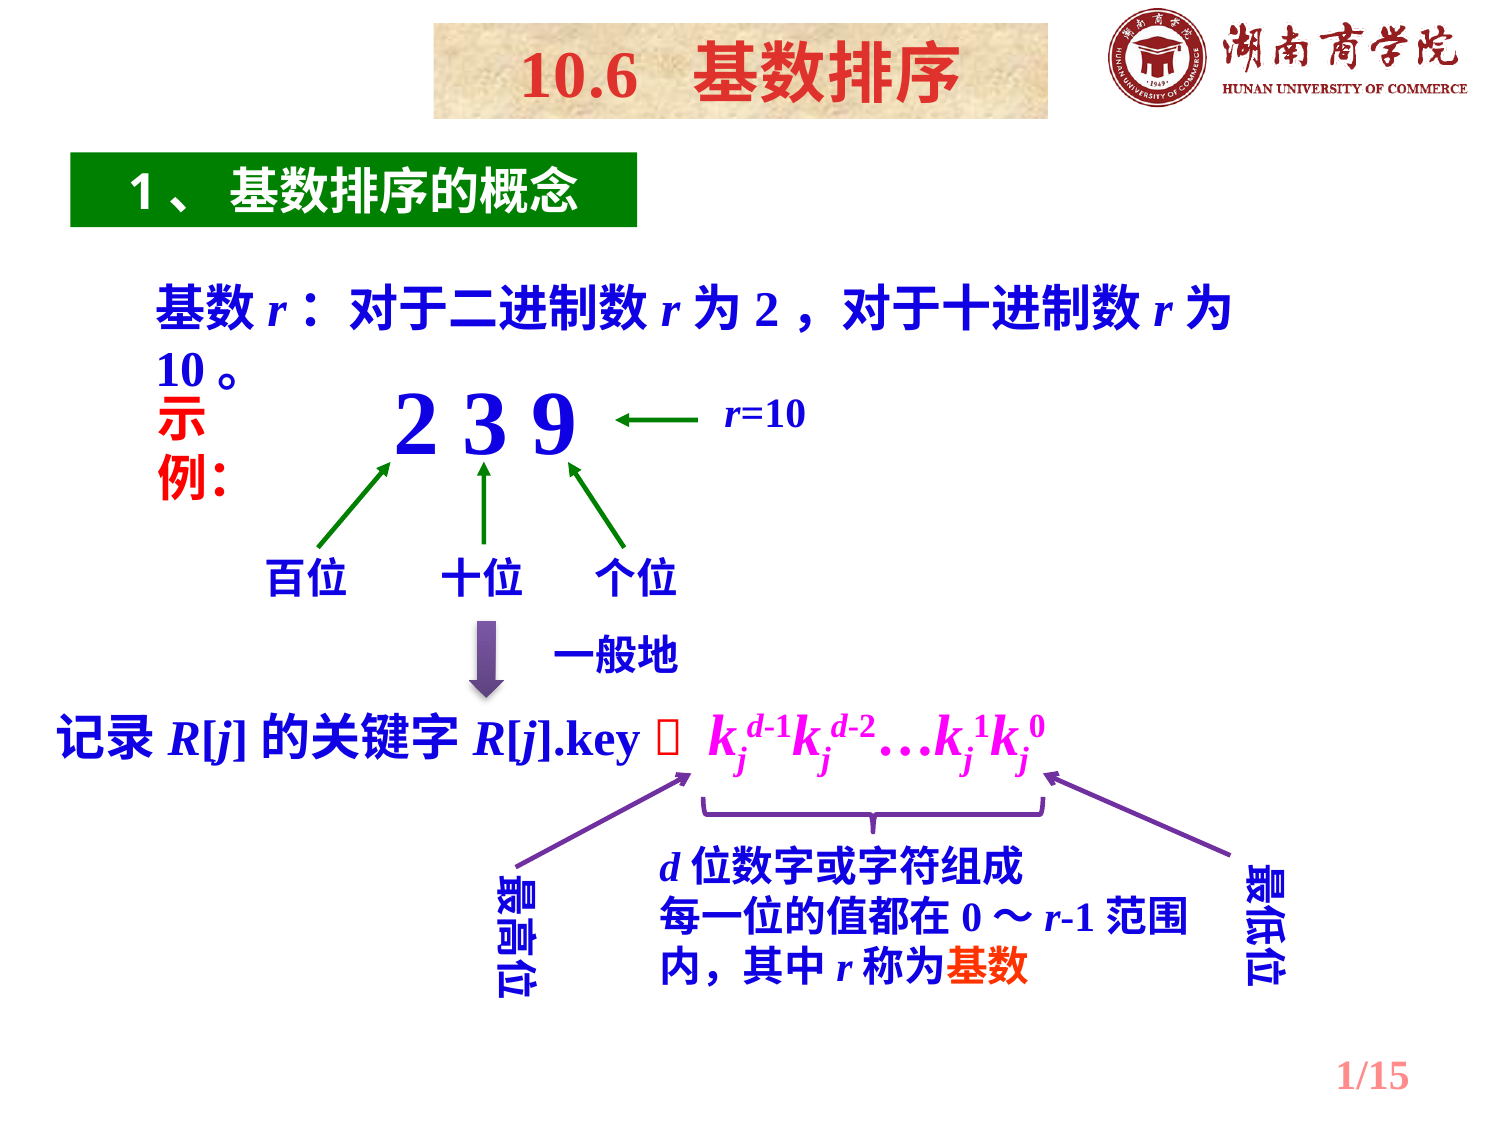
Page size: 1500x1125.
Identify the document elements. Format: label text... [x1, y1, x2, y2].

text_box 基数r：对于二进制数r为2，对于十进制数r为10。 [140, 269, 1348, 405]
text_box 10.6 基数排序 [433, 23, 1048, 119]
picture [1078, 0, 1493, 113]
slide_number 1/15 [1074, 1042, 1425, 1103]
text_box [142, 354, 876, 610]
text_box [46, 620, 1300, 1020]
text_box 1、 基数排序的概念 [70, 152, 638, 228]
